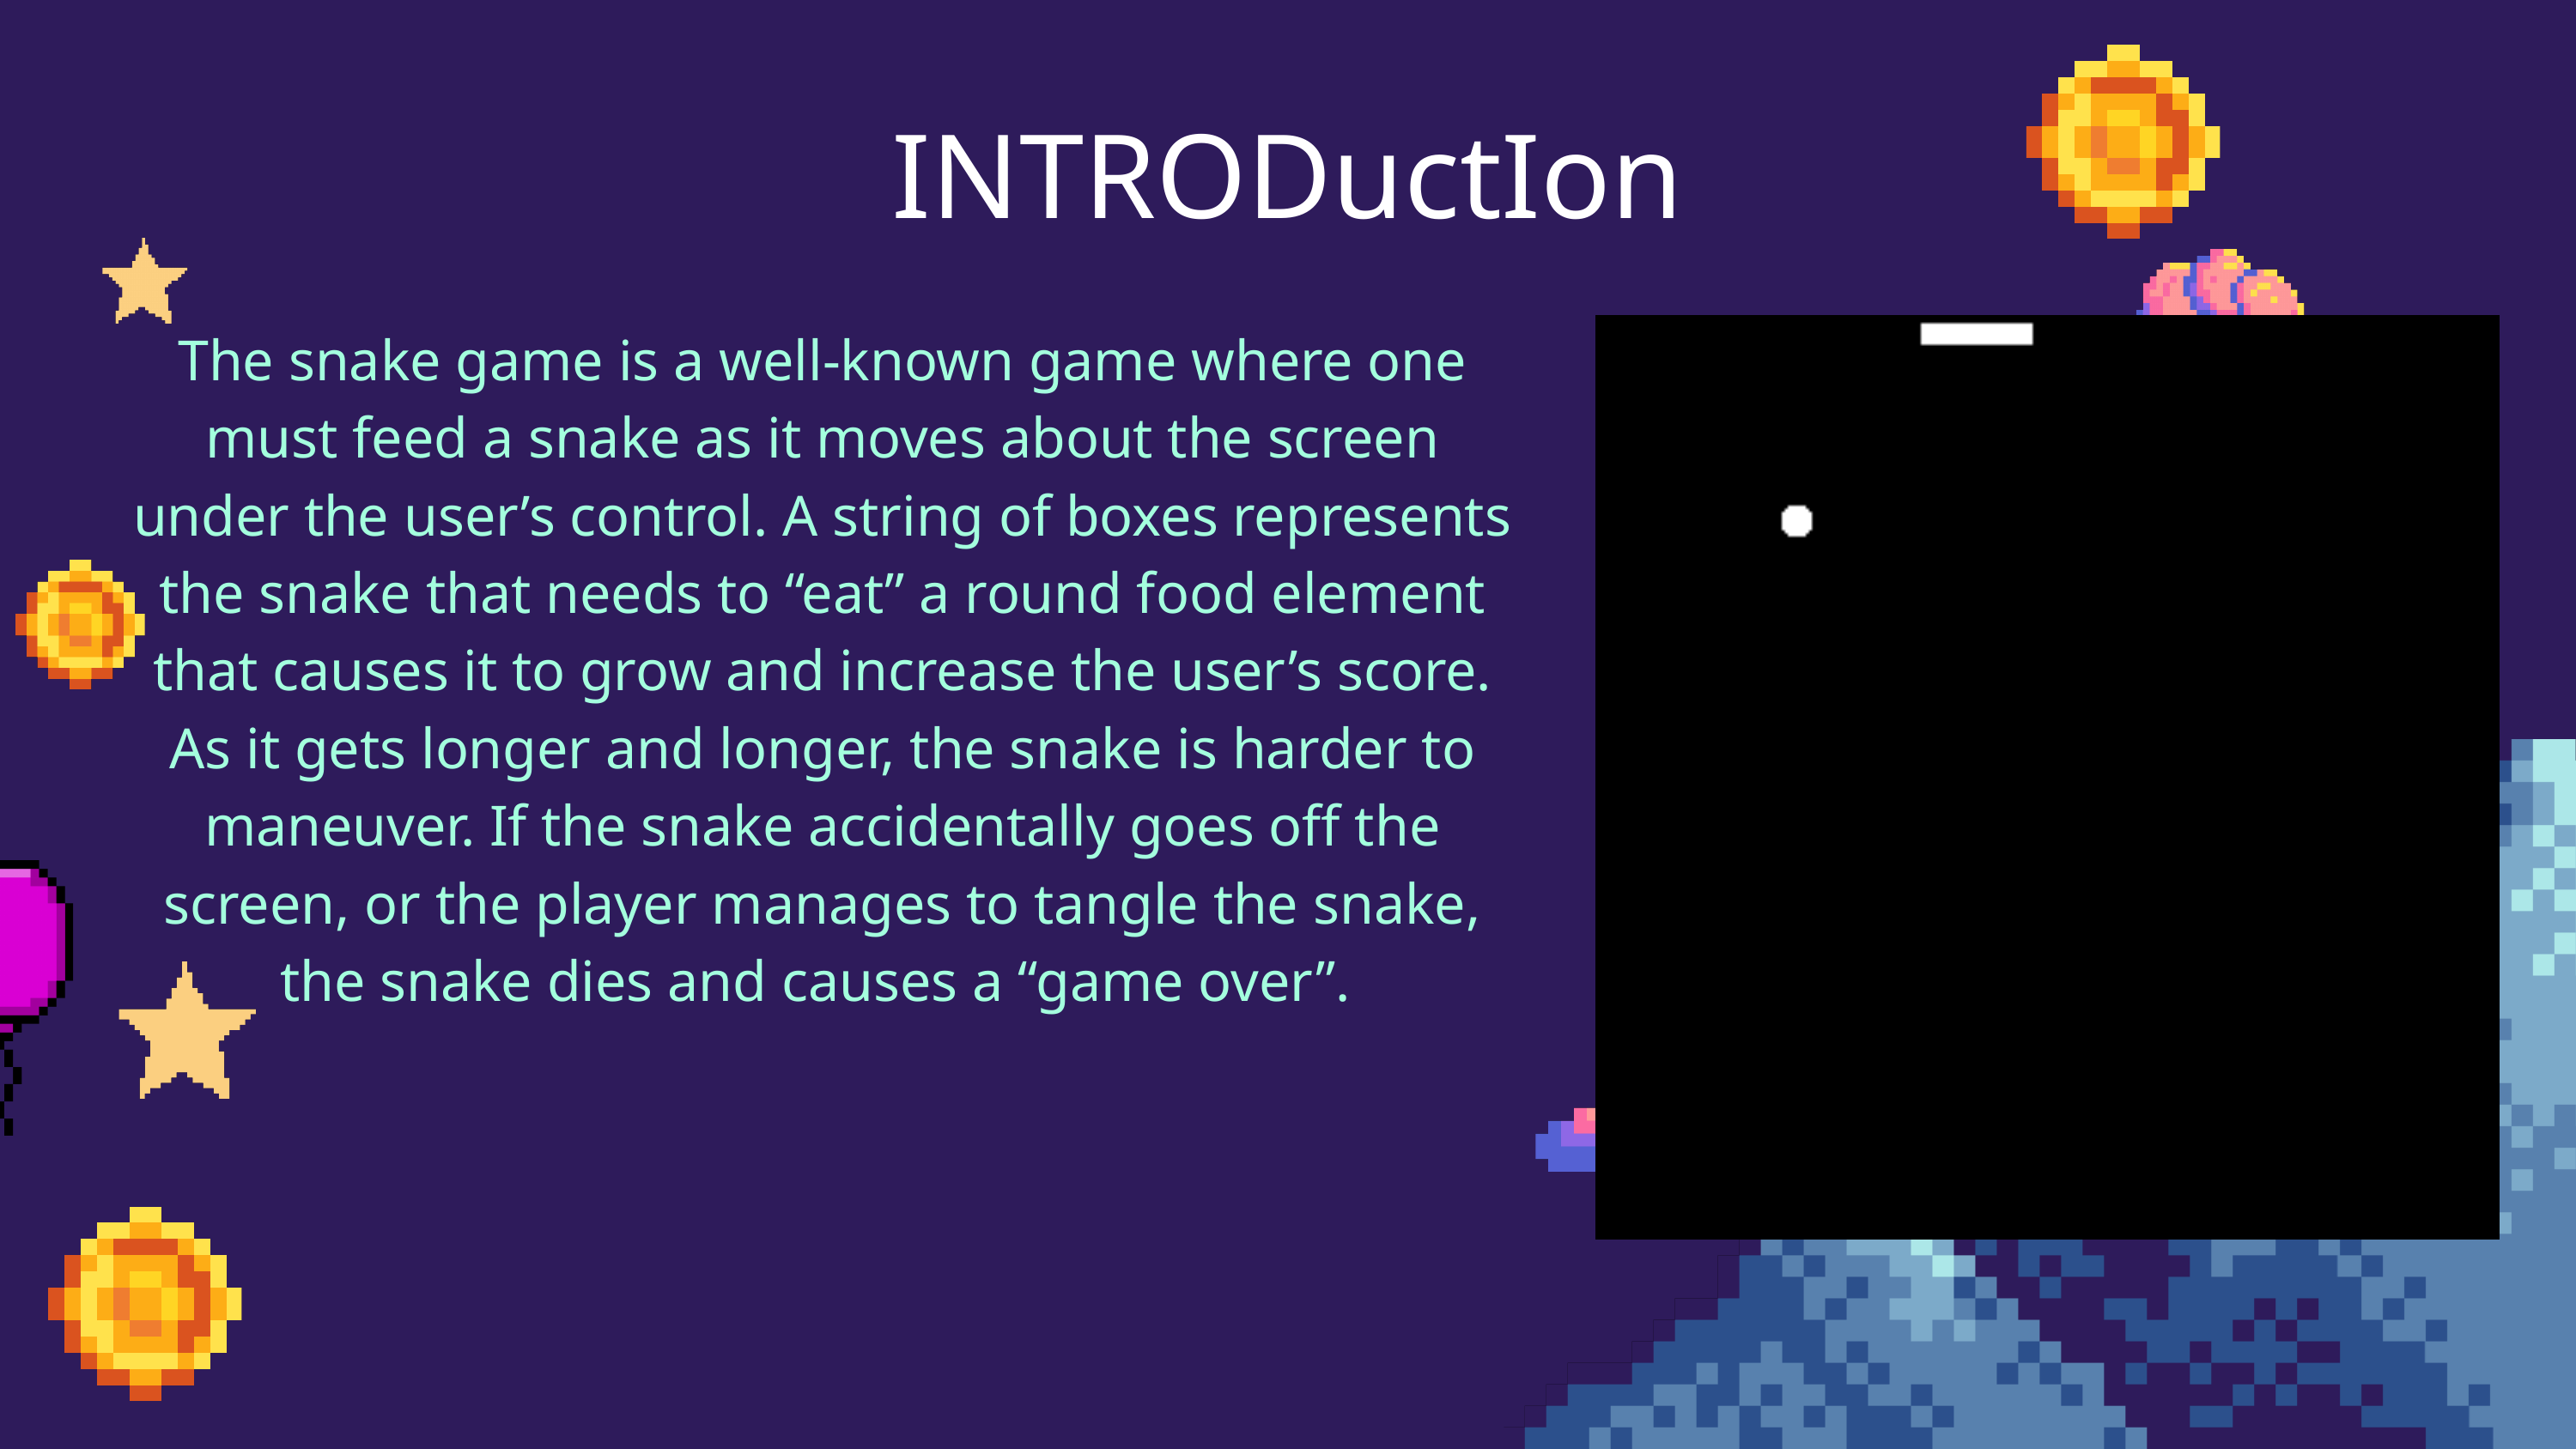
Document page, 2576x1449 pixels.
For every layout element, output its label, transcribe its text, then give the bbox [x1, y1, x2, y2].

text_box [15, 560, 131, 689]
text_box INTRODuctIon [645, 110, 1931, 242]
picture [1595, 315, 2500, 1240]
text_box [118, 961, 256, 1100]
text_box [1504, 739, 2576, 1449]
text_box [0, 860, 74, 1136]
text_box [48, 1207, 242, 1401]
text_box [2026, 45, 2221, 239]
text_box [102, 238, 188, 324]
text_box [1535, 889, 1590, 1172]
text_box [2008, 249, 2432, 313]
text_box The snake game is a well-known game where one must feed a snake as it moves about the screen under the user’s control. A string of boxes represents the snake that needs to “eat” a round food element that causes it to grow and increase the user’s score. As it gets longer and longer, the snake is harder to maneuver. If the snake accidentally goes off the screen, or the player manages to tangle the snake, the snake dies and causes a “game over”. [131, 313, 1514, 1013]
